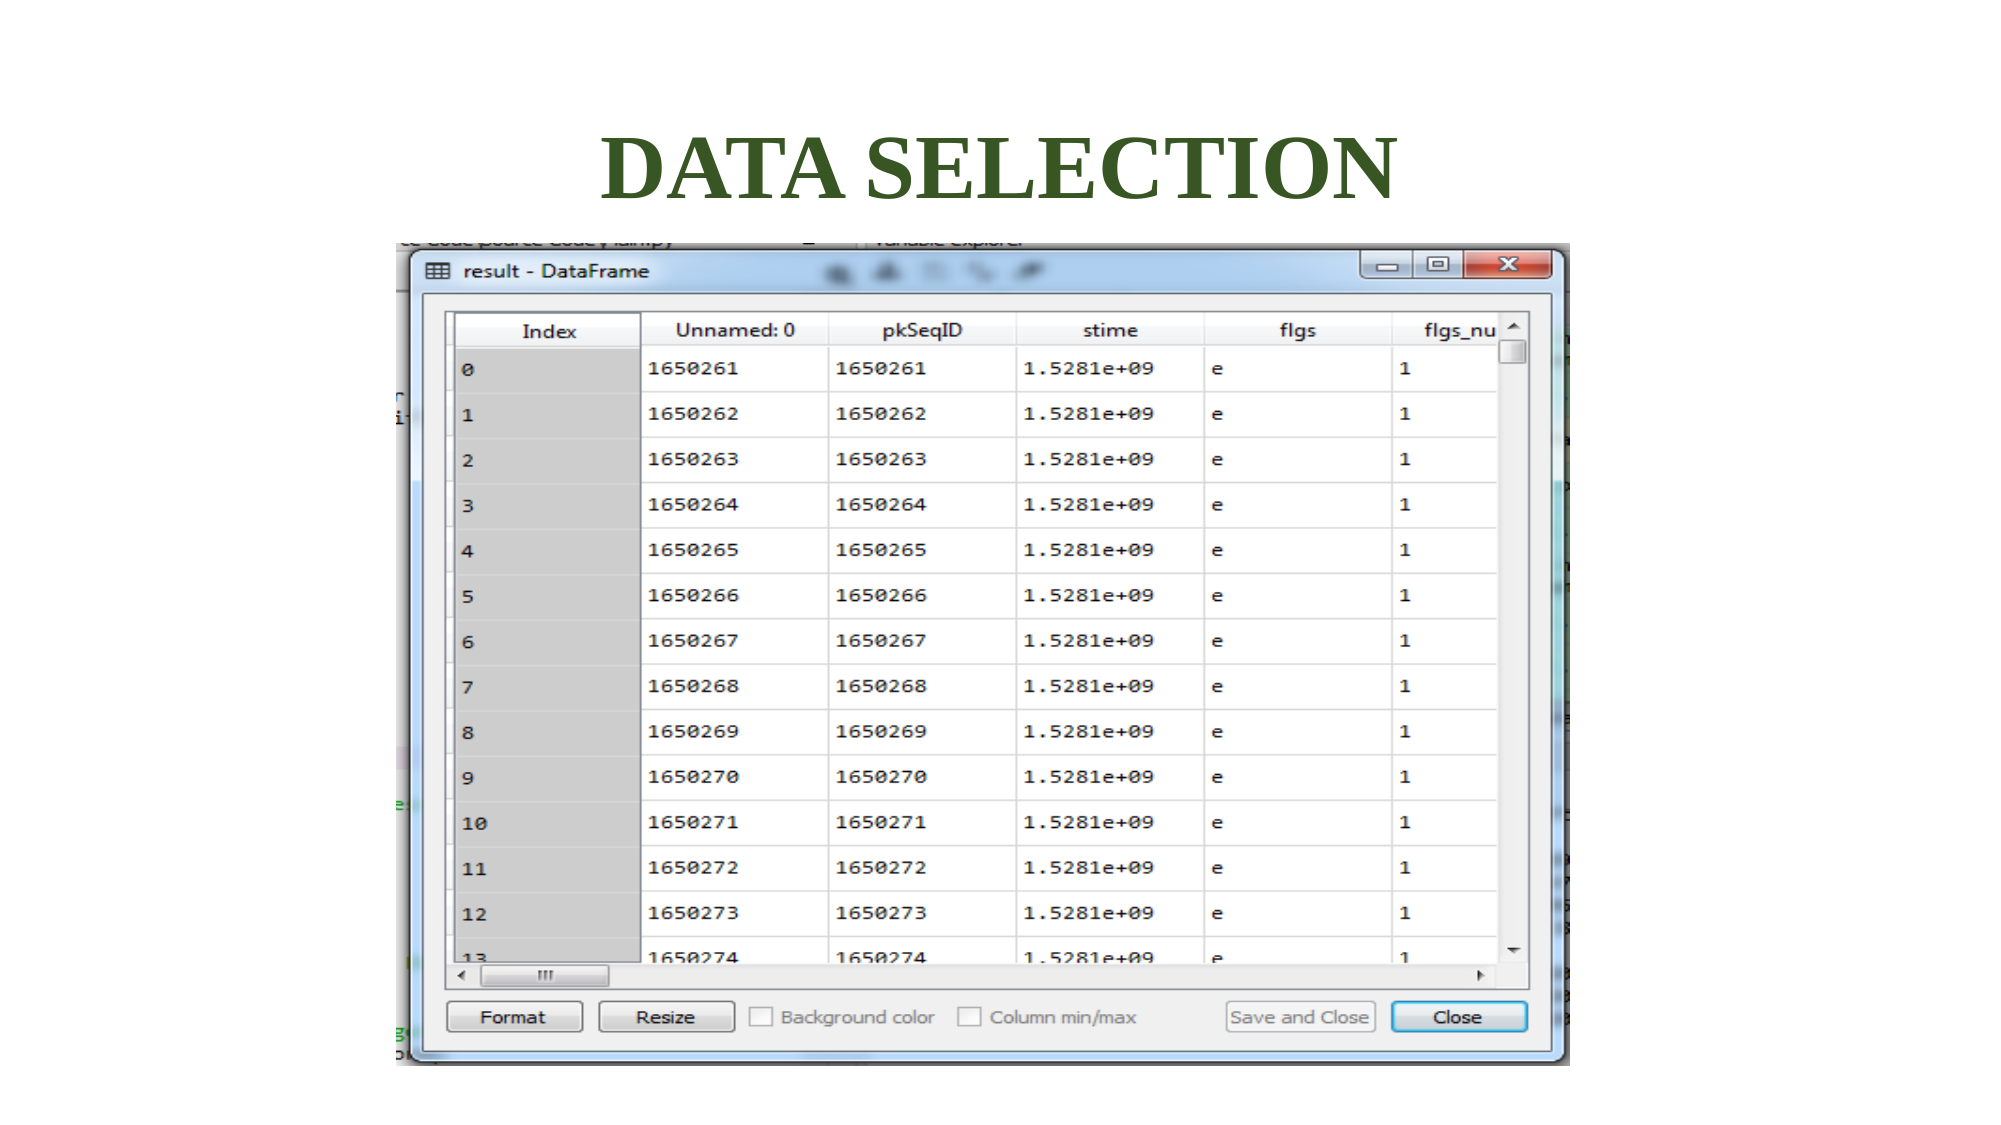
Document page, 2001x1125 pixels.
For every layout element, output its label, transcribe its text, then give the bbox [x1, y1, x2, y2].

title DATA SELECTION [137, 59, 1863, 278]
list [396, 243, 1570, 1066]
